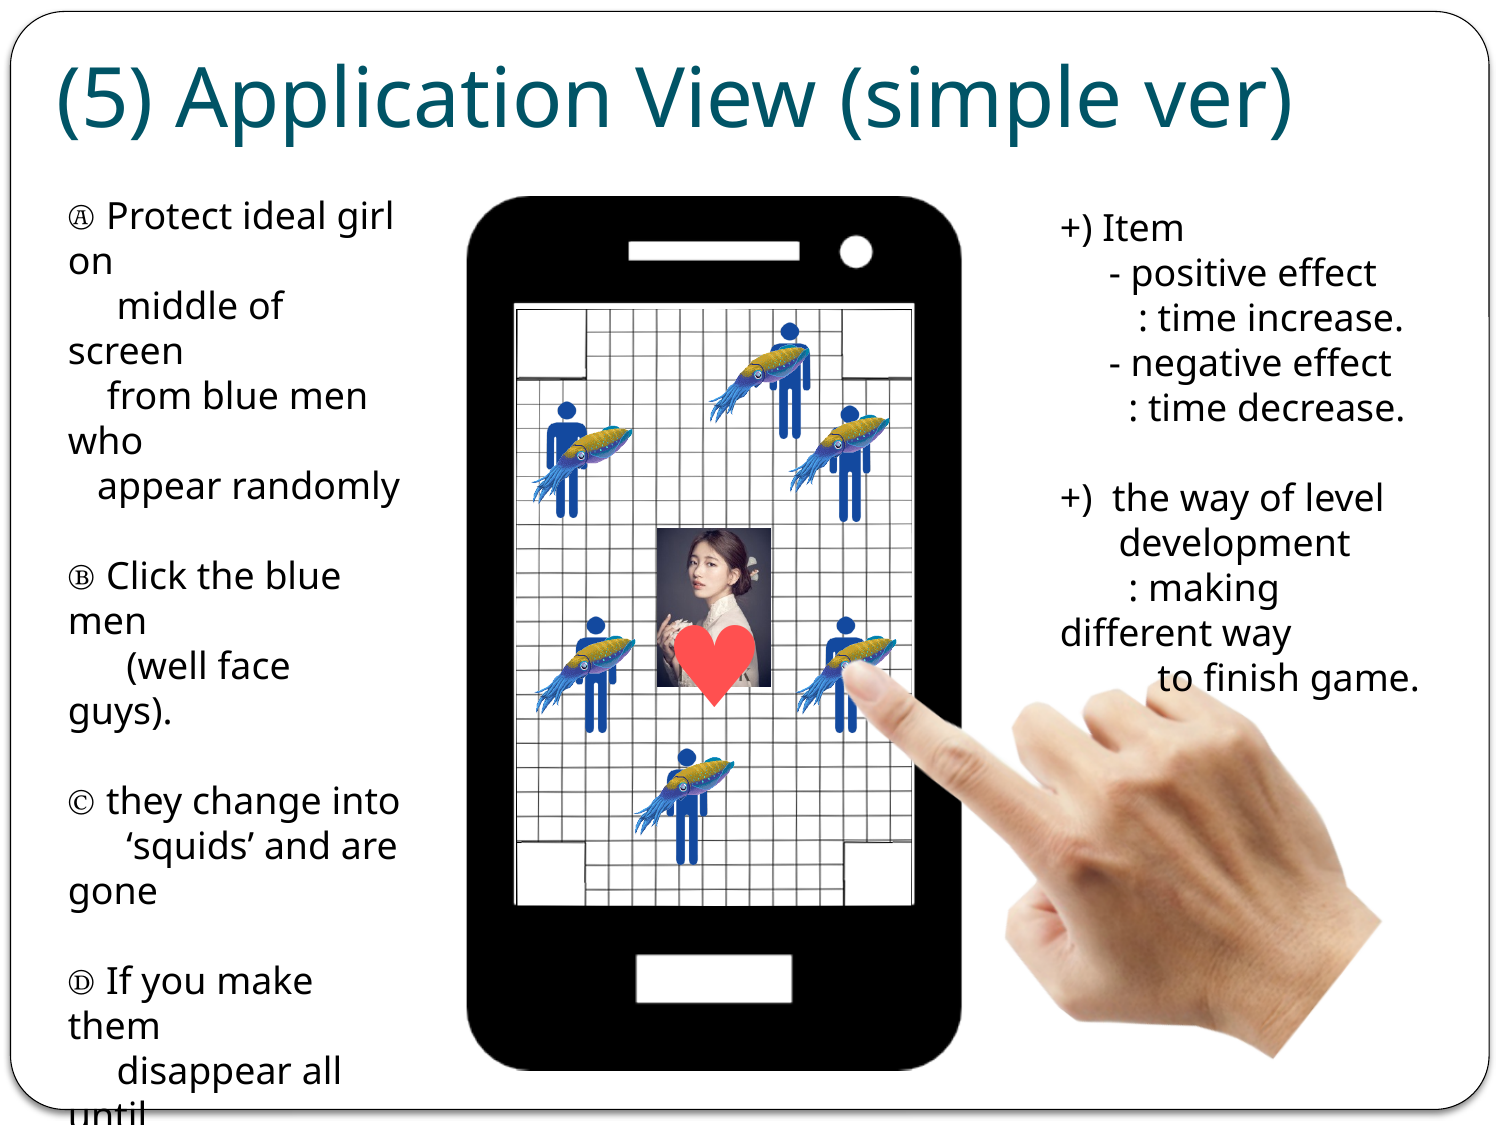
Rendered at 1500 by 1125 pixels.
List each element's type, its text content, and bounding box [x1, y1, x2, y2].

title (5) Application View (simple ver) [41, 0, 1317, 160]
picture [626, 494, 1500, 1125]
text_box +) Item - positive effect : time increase. - negative effect : time decrease. +) the way of level development : making different way to finish game. [1154, 196, 1447, 493]
text_box Ⓐ Protect ideal girl on middle of screen from blue men who appear randomly Ⓑ Click the blue men (well face guys). Ⓒ they change into ‘squids’ and are gone Ⓓ If you make them disappear all until time is over then, mission is completed Ⓔ You can get great accomplishment as degree. [53, 184, 420, 1125]
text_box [277, 195, 1152, 1071]
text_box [508, 327, 926, 843]
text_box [537, 313, 880, 325]
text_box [537, 852, 620, 872]
